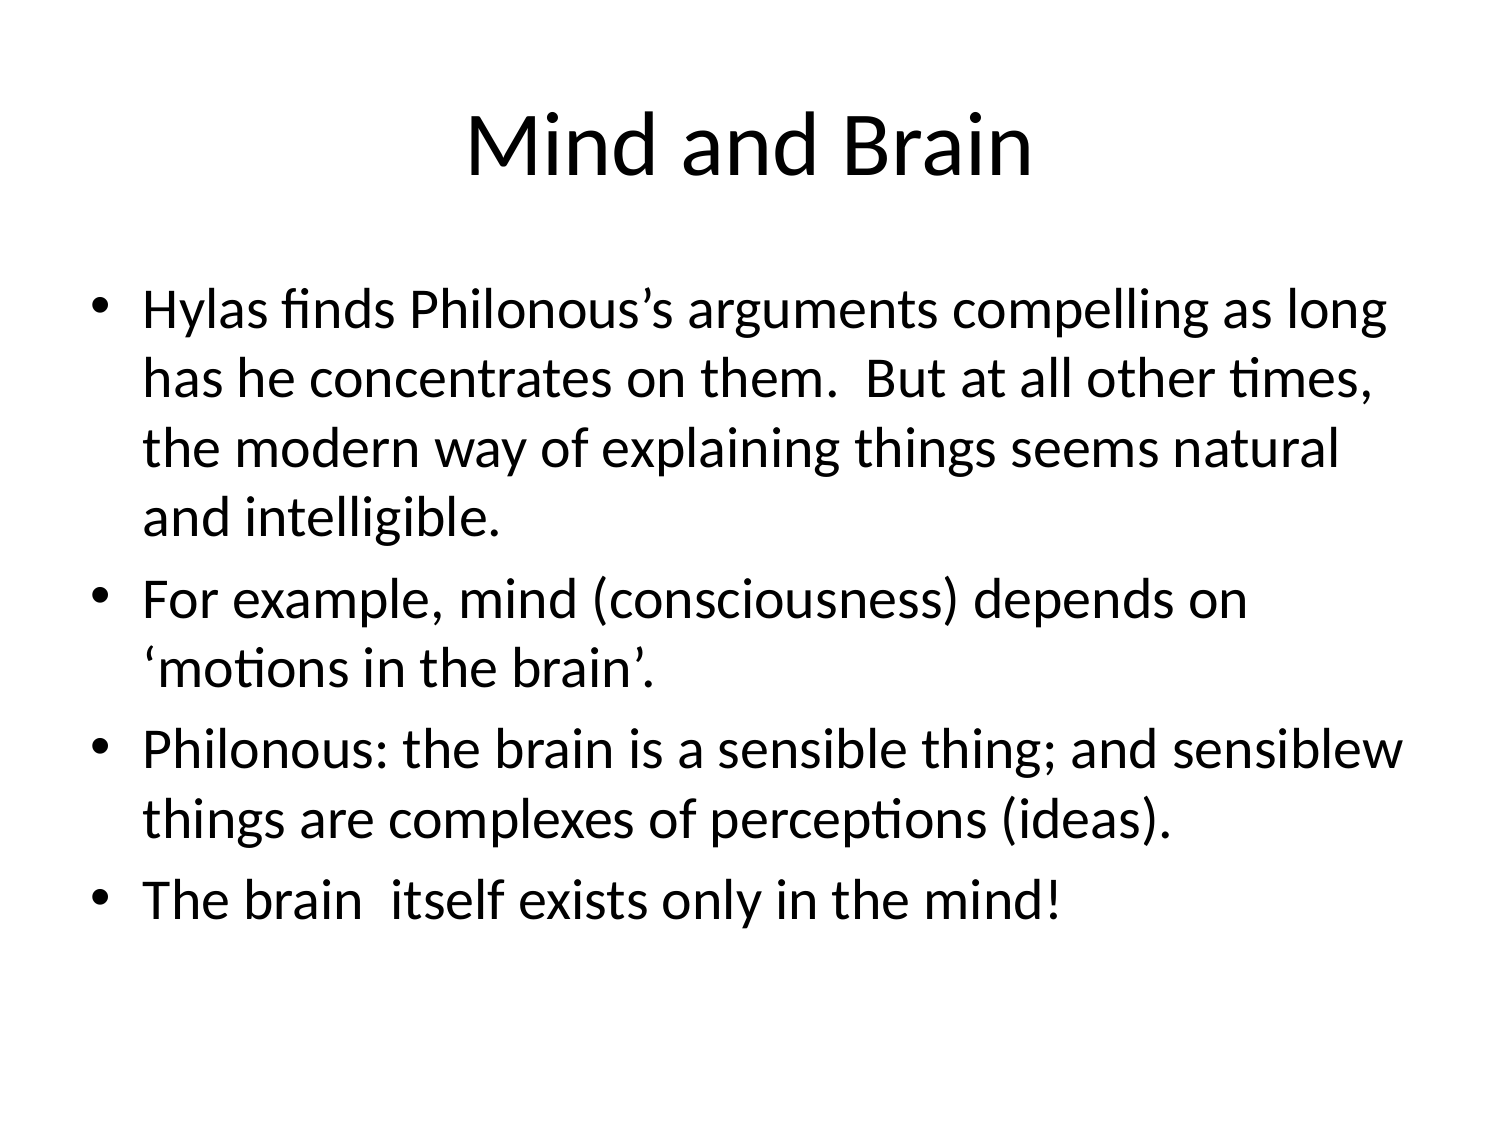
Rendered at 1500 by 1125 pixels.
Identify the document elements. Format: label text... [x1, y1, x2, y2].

list Hylas finds Philonous’s arguments compelling as long has he concentrates on them. But at all other times, the modern way of explaining things seems natural and intelligible. For example, mind (consciousness) depends on ‘motions in the brain’. Philonous: the brain is a sensible thing; and sensiblew things are complexes of perceptions (ideas). The brain itself exists only in the mind! [75, 262, 1425, 1005]
title Mind and Brain [75, 45, 1425, 233]
